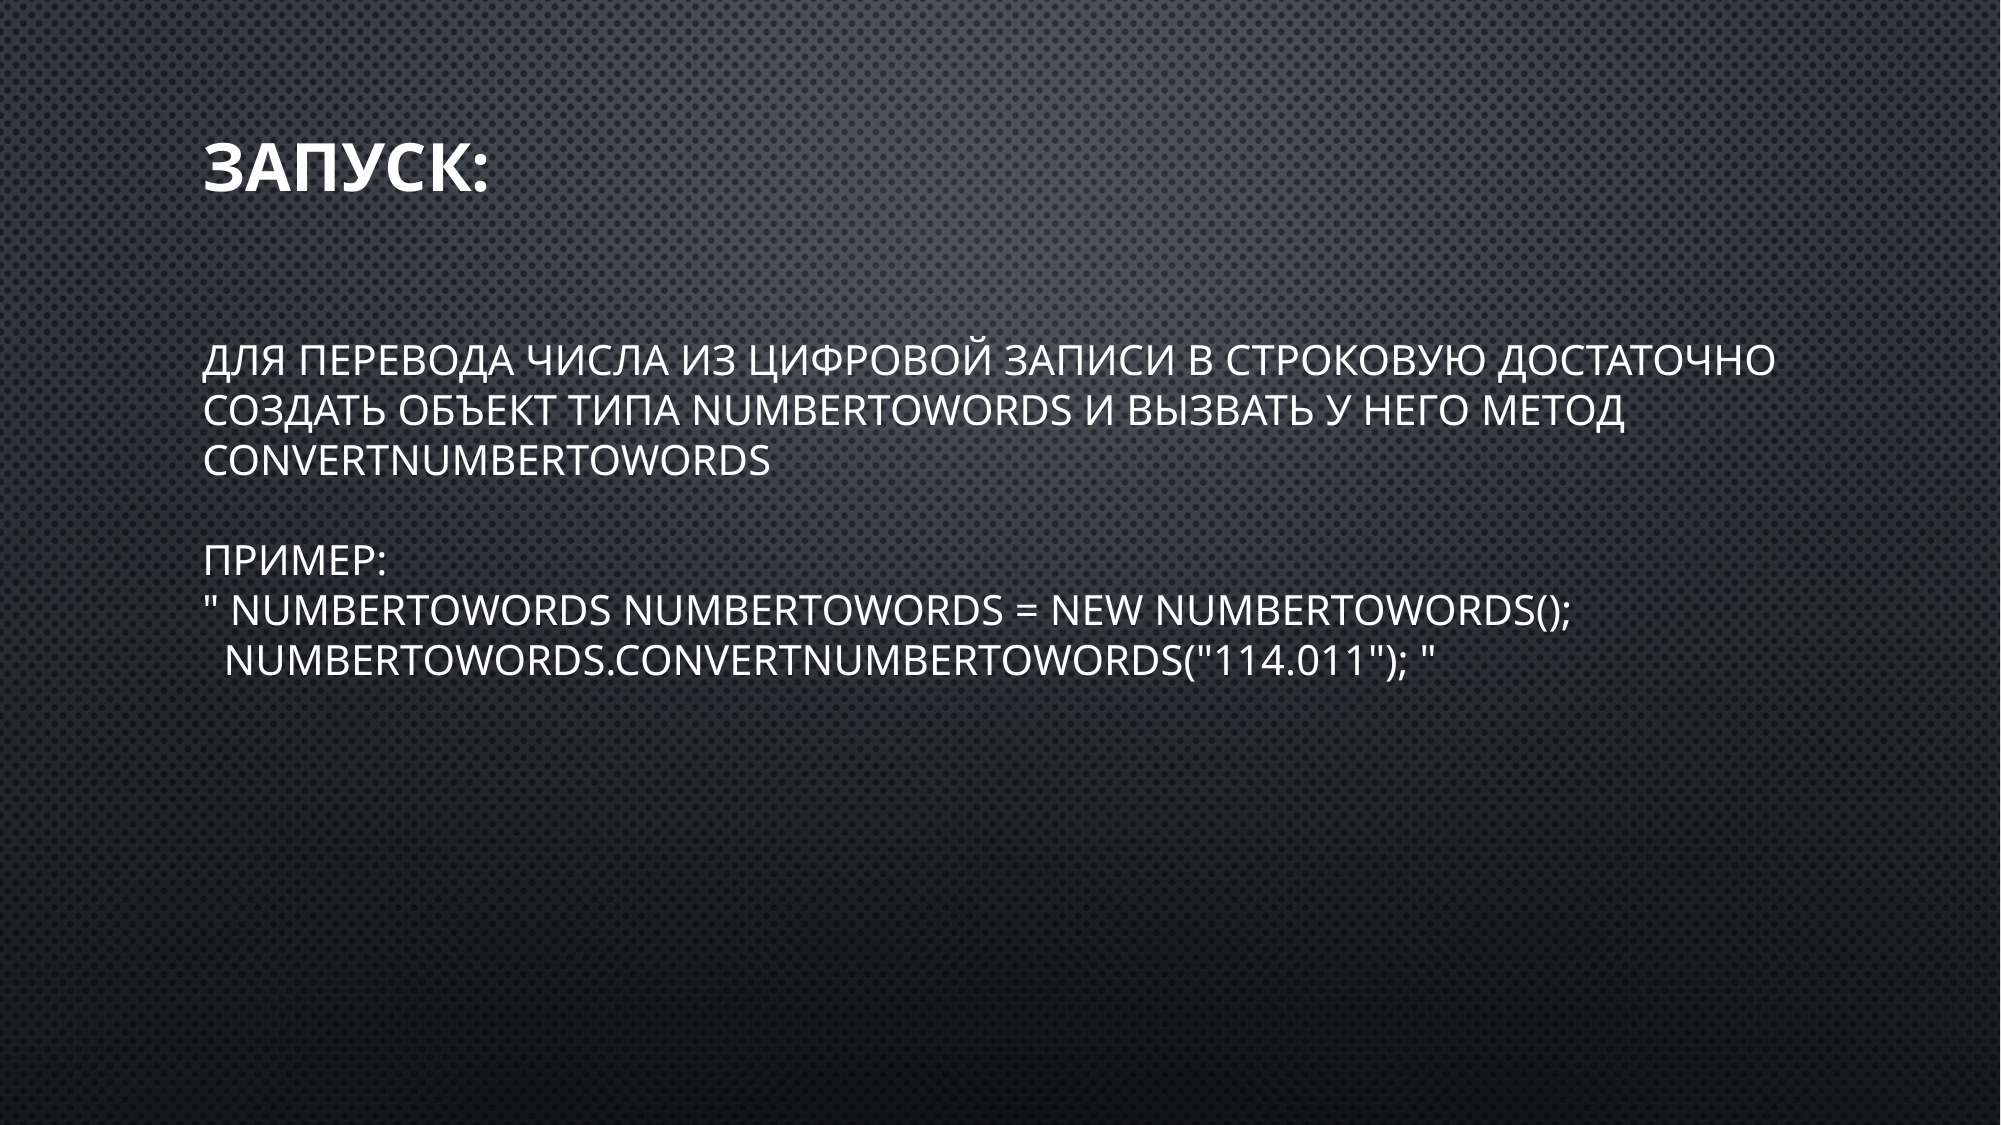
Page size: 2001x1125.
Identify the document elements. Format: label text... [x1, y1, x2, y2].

title Запуск: [187, 99, 1813, 231]
list Для перевода числа из цифровой записи в строковую достаточно создать объект типа NumberToWords и вызвать у него метод convertNumberToWords Пример: " NumberToWords numberToWords = new NumberToWords(); numberToWords.convertNumberToWords("114.011"); " [187, 297, 1813, 792]
